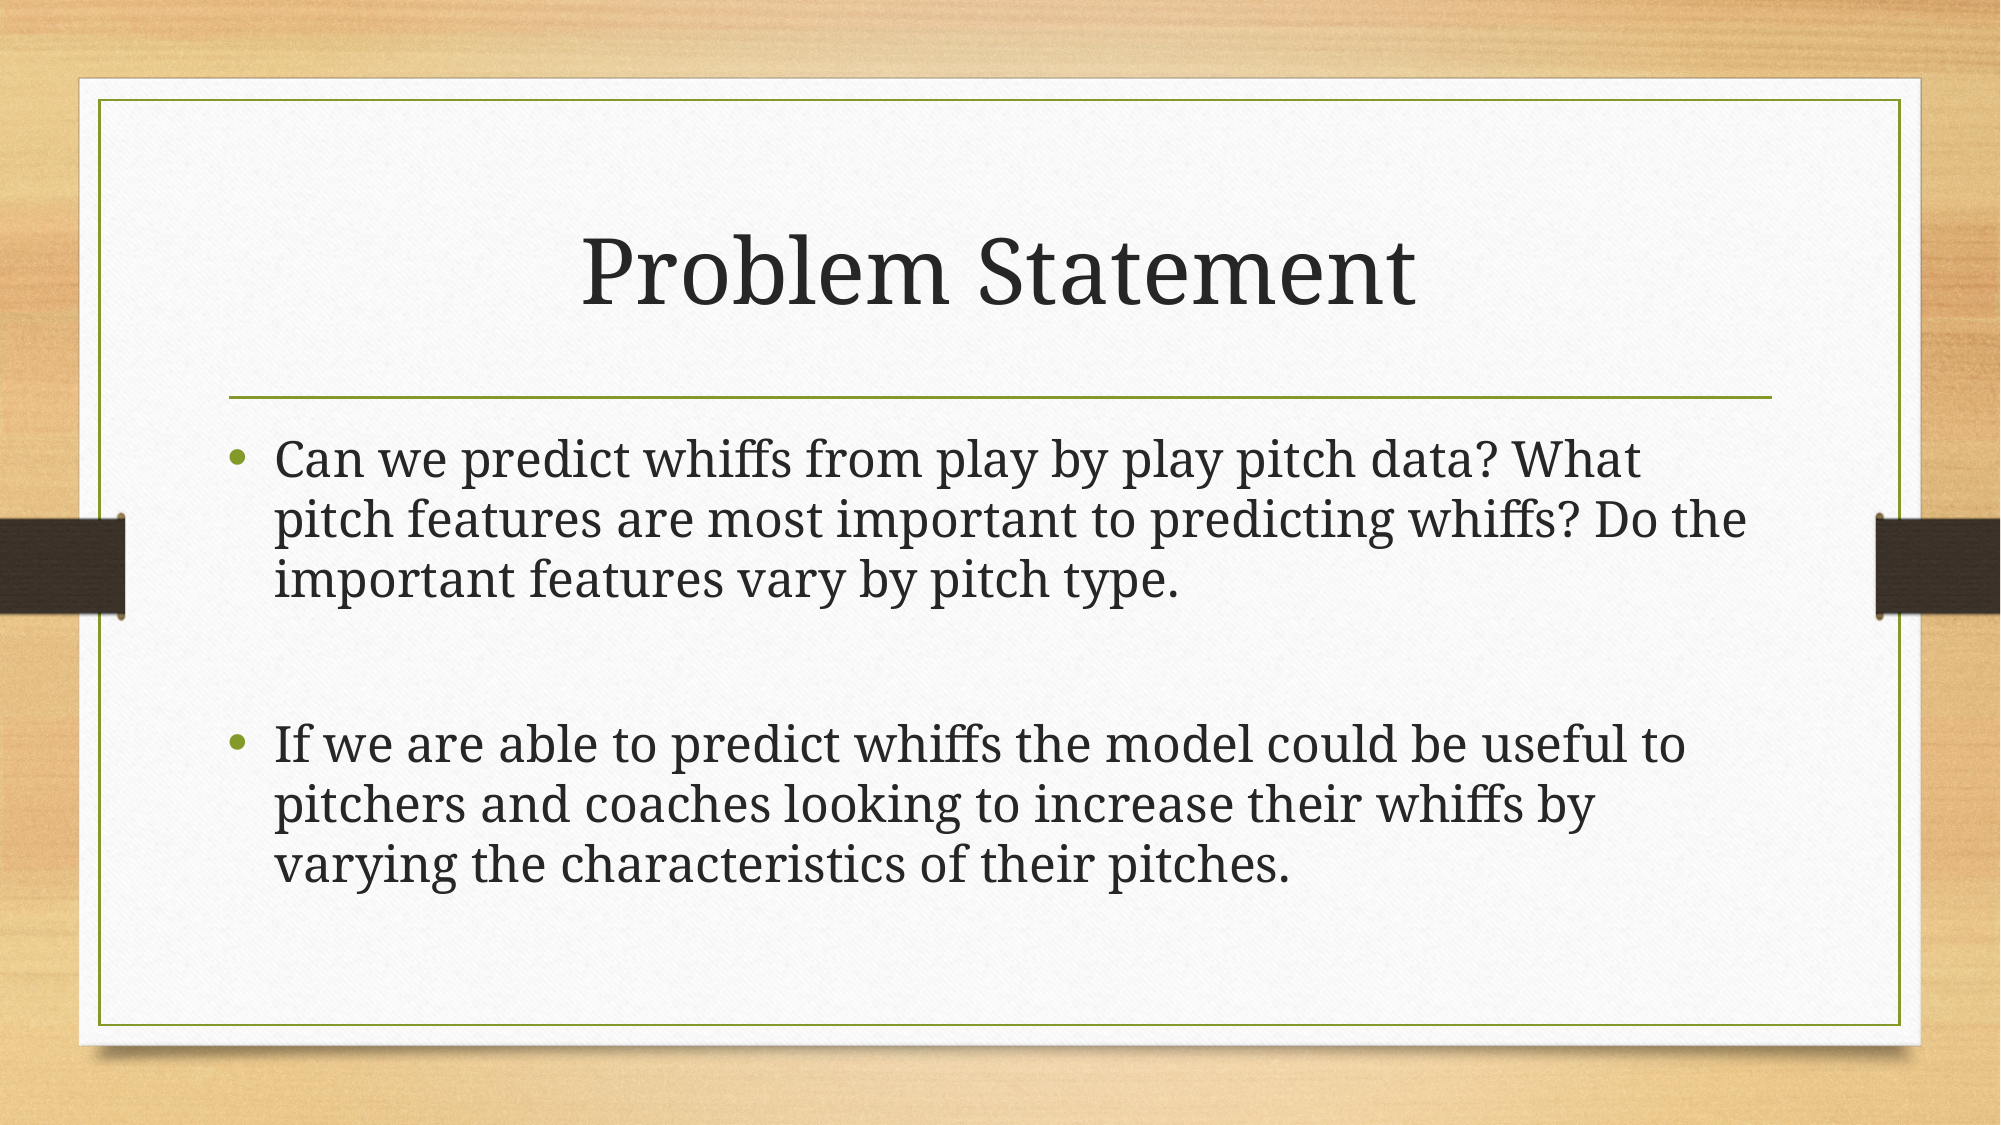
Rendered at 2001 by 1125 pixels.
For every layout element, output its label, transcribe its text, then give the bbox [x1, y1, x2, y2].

list Can we predict whiffs from play by play pitch data? What pitch features are most important to predicting whiffs? Do the important features vary by pitch type. If we are able to predict whiffs the model could be useful to pitchers and coaches looking to increase their whiffs by varying the characteristics of their pitches. [212, 419, 1788, 964]
title Problem Statement [212, 161, 1788, 375]
picture [0, 0, 2001, 1125]
